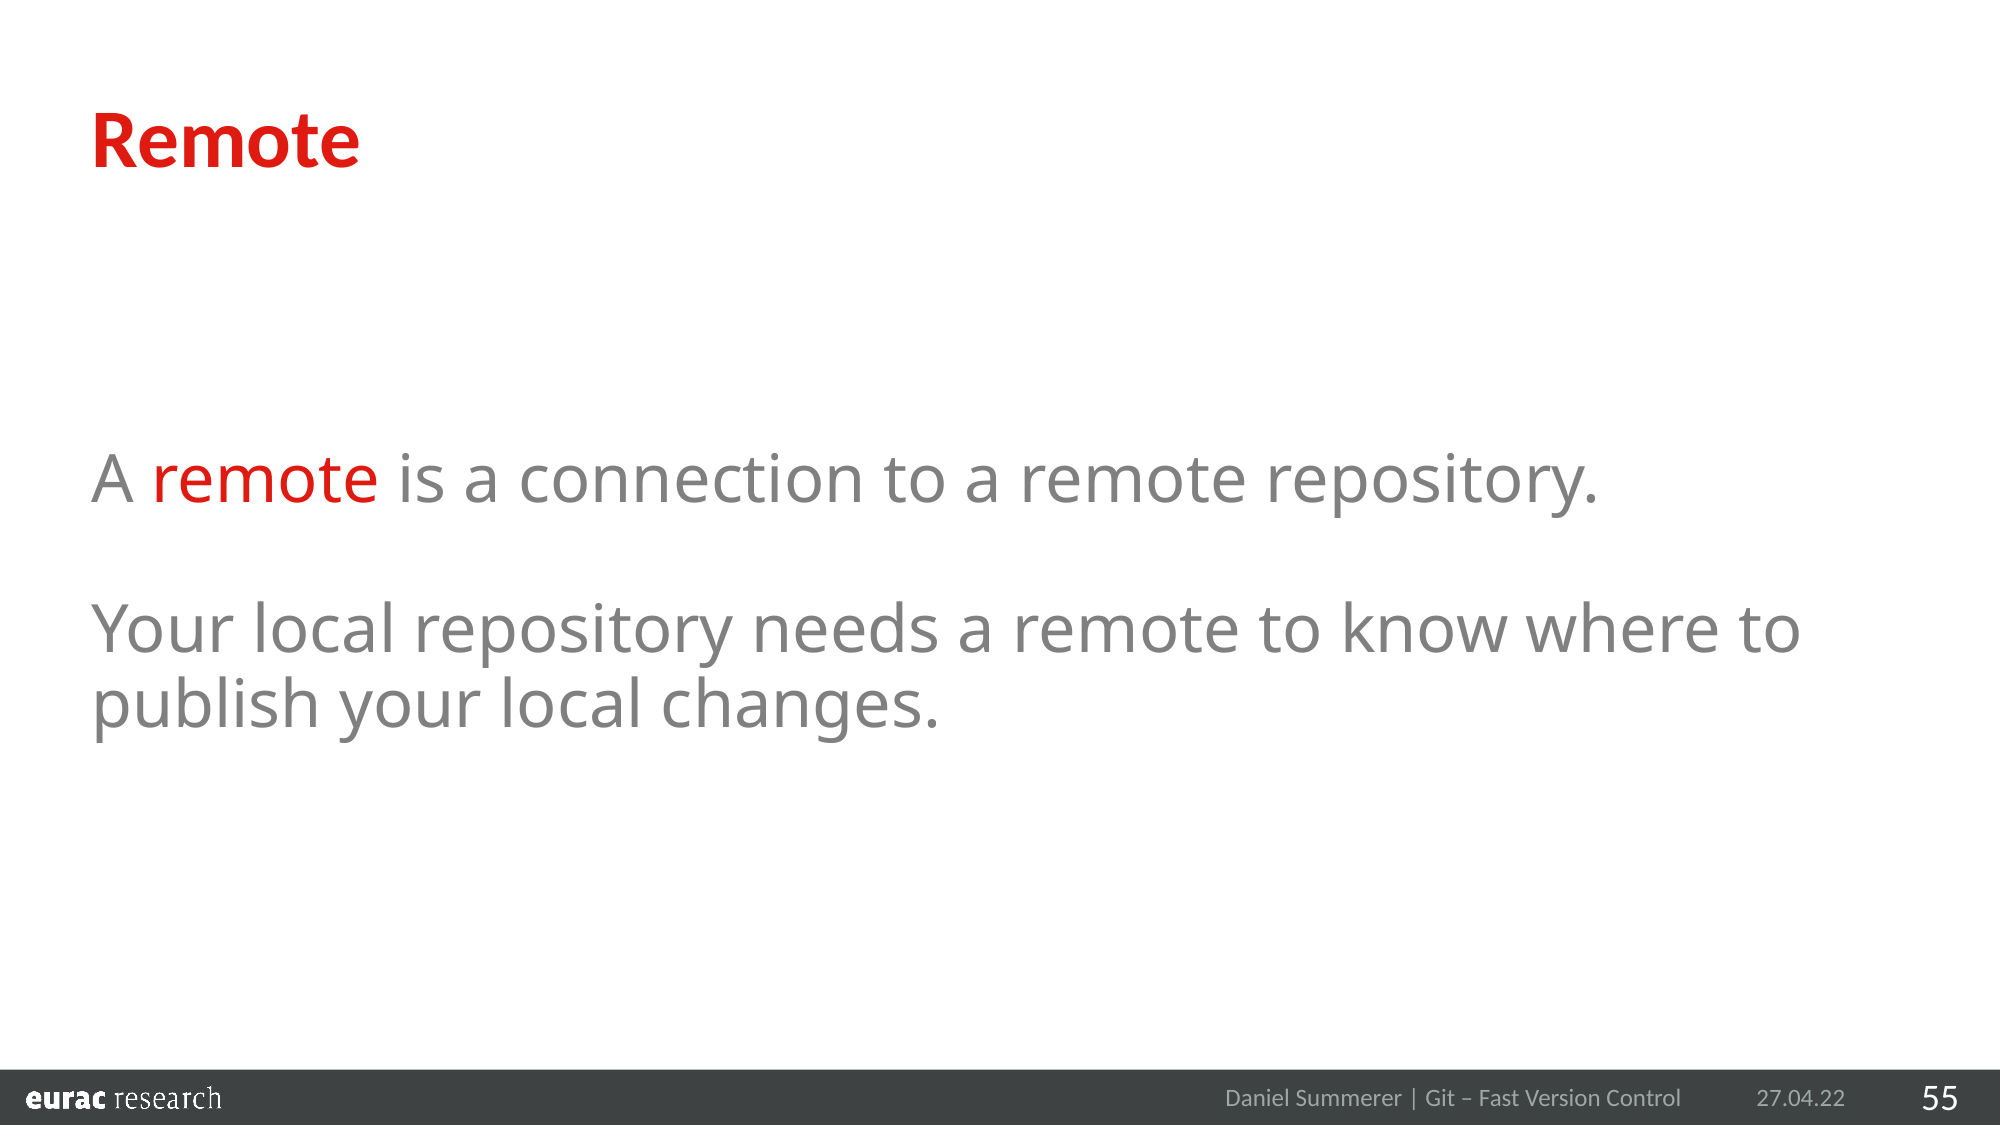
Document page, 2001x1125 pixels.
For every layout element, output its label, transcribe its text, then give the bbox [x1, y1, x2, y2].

list A remote is a connection to a remote repository. Your local repository needs a remote to know where to publish your local changes. [76, 189, 1923, 993]
picture [26, 1085, 222, 1109]
list Remote [76, 80, 1923, 181]
